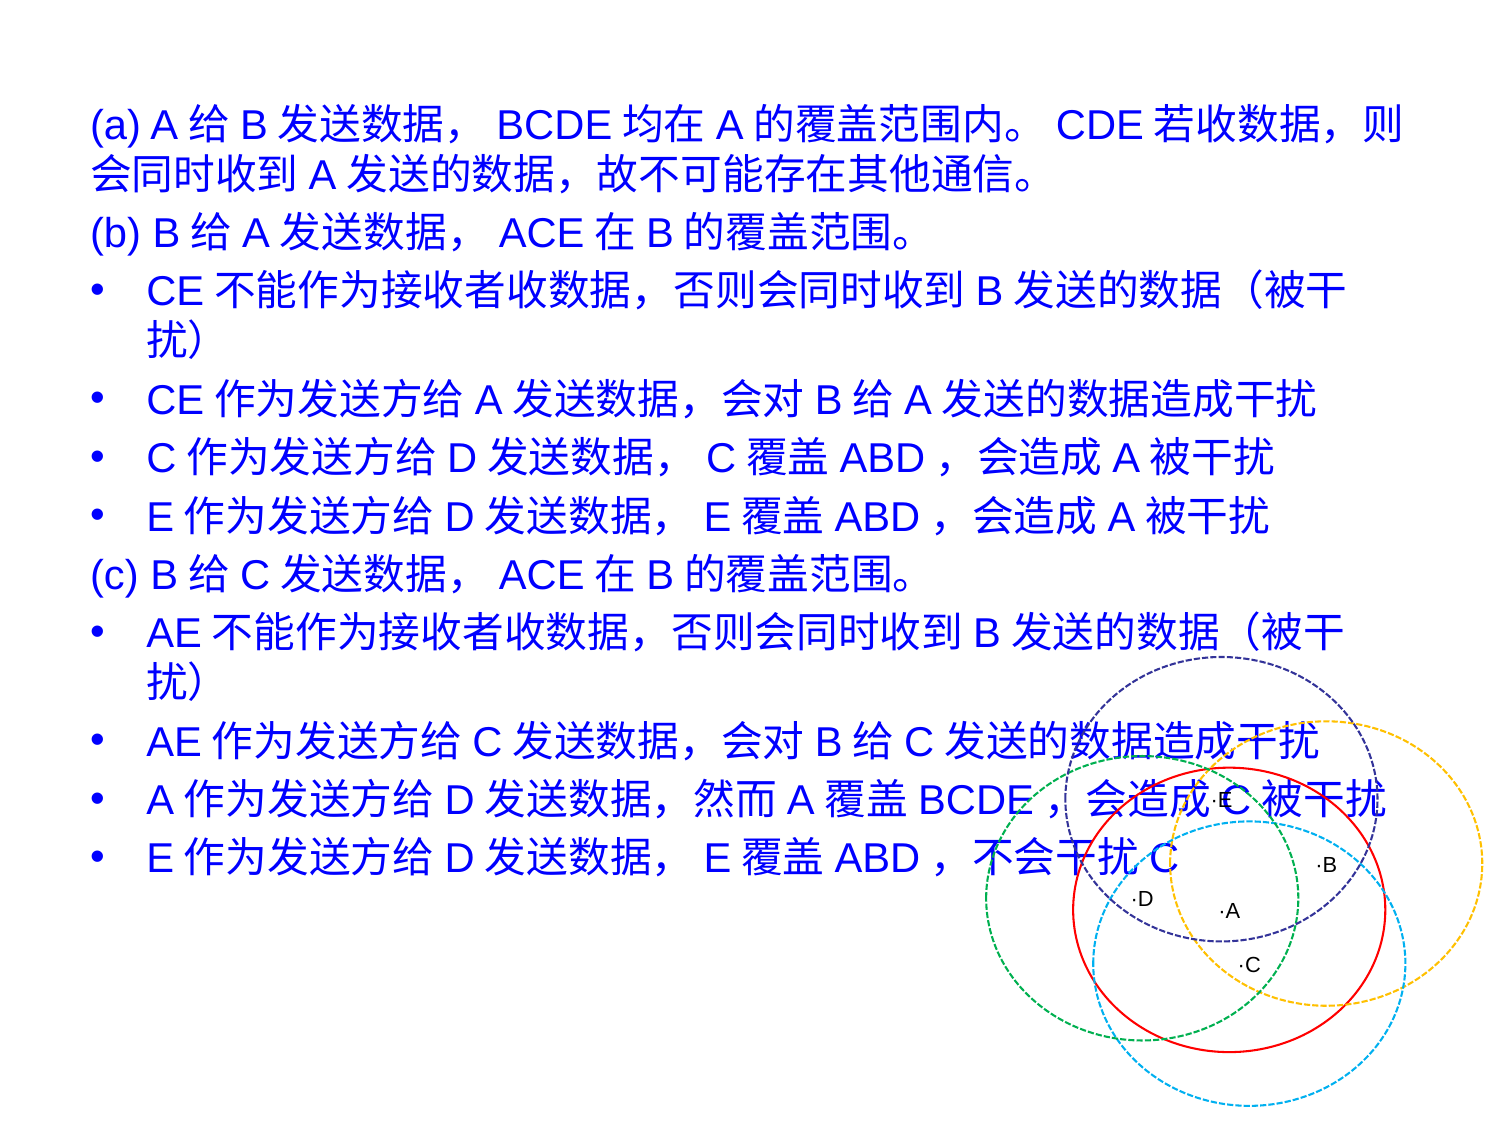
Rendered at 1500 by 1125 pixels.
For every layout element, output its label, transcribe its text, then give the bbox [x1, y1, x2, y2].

list (a) A给B发送数据，BCDE均在A的覆盖范围内。CDE若收数据，则会同时收到A发送的数据，故不可能存在其他通信。 (b) B给A发送数据，ACE在B的覆盖范围。 CE不能作为接收者收数据，否则会同时收到B发送的数据（被干扰） CE作为发送方给A发送数据，会对B给A发送的数据造成干扰 C作为发送方给D发送数据，C覆盖ABD，会造成A被干扰 E作为发送方给D发送数据，E覆盖ABD，会造成A被干扰 (c) B给C发送数据，ACE在B的覆盖范围。 AE不能作为接收者收数据，否则会同时收到B发送的数据（被干扰） AE作为发送方给C发送数据，会对B给C发送的数据造成干扰 A作为发送方给D发送数据，然而A覆盖BCDE，会造成C被干扰 E作为发送方给D发送数据，E覆盖ABD，不会干扰C [75, 90, 1425, 705]
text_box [986, 656, 1483, 1106]
